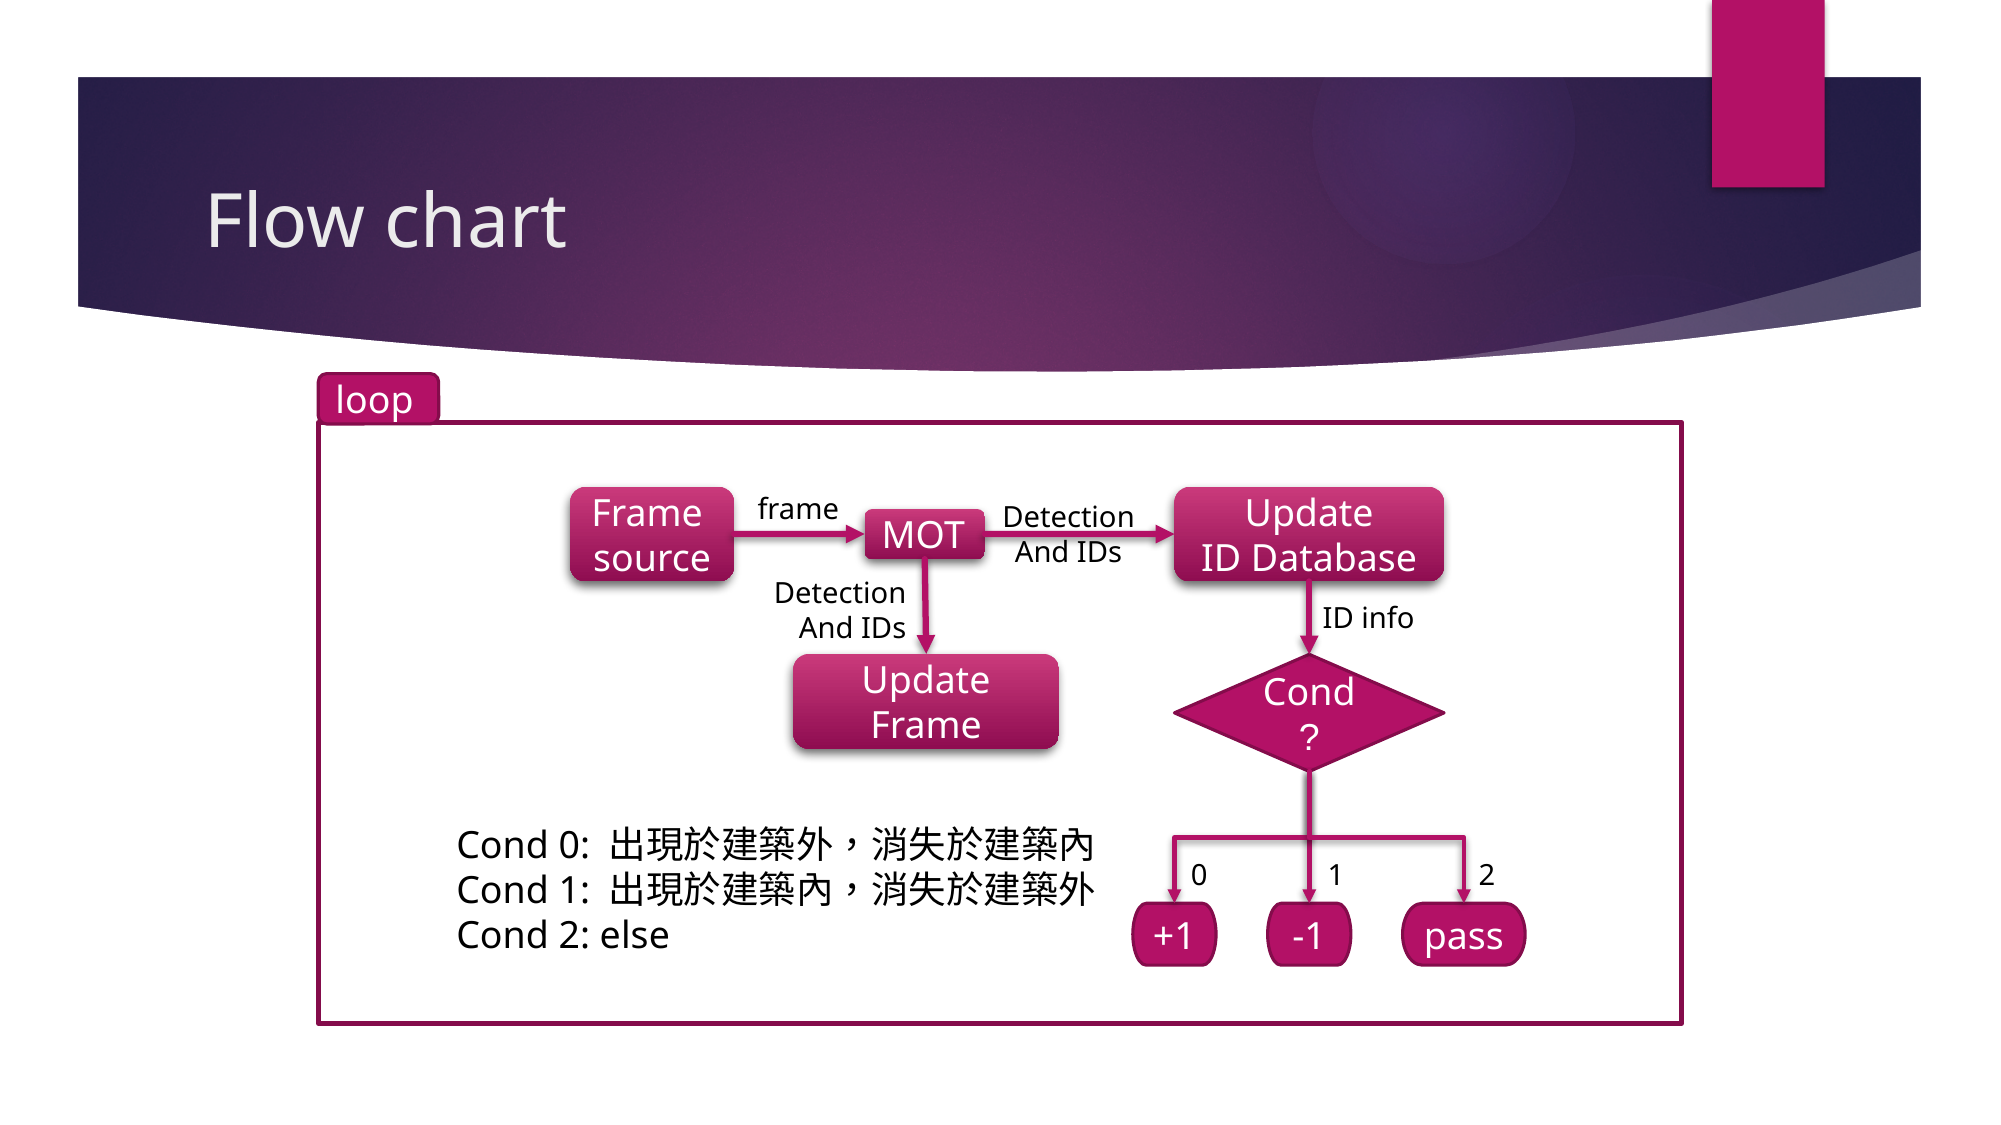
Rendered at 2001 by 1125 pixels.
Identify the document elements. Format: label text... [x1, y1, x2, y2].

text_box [318, 373, 1682, 1024]
title Flow chart [189, 159, 1627, 276]
